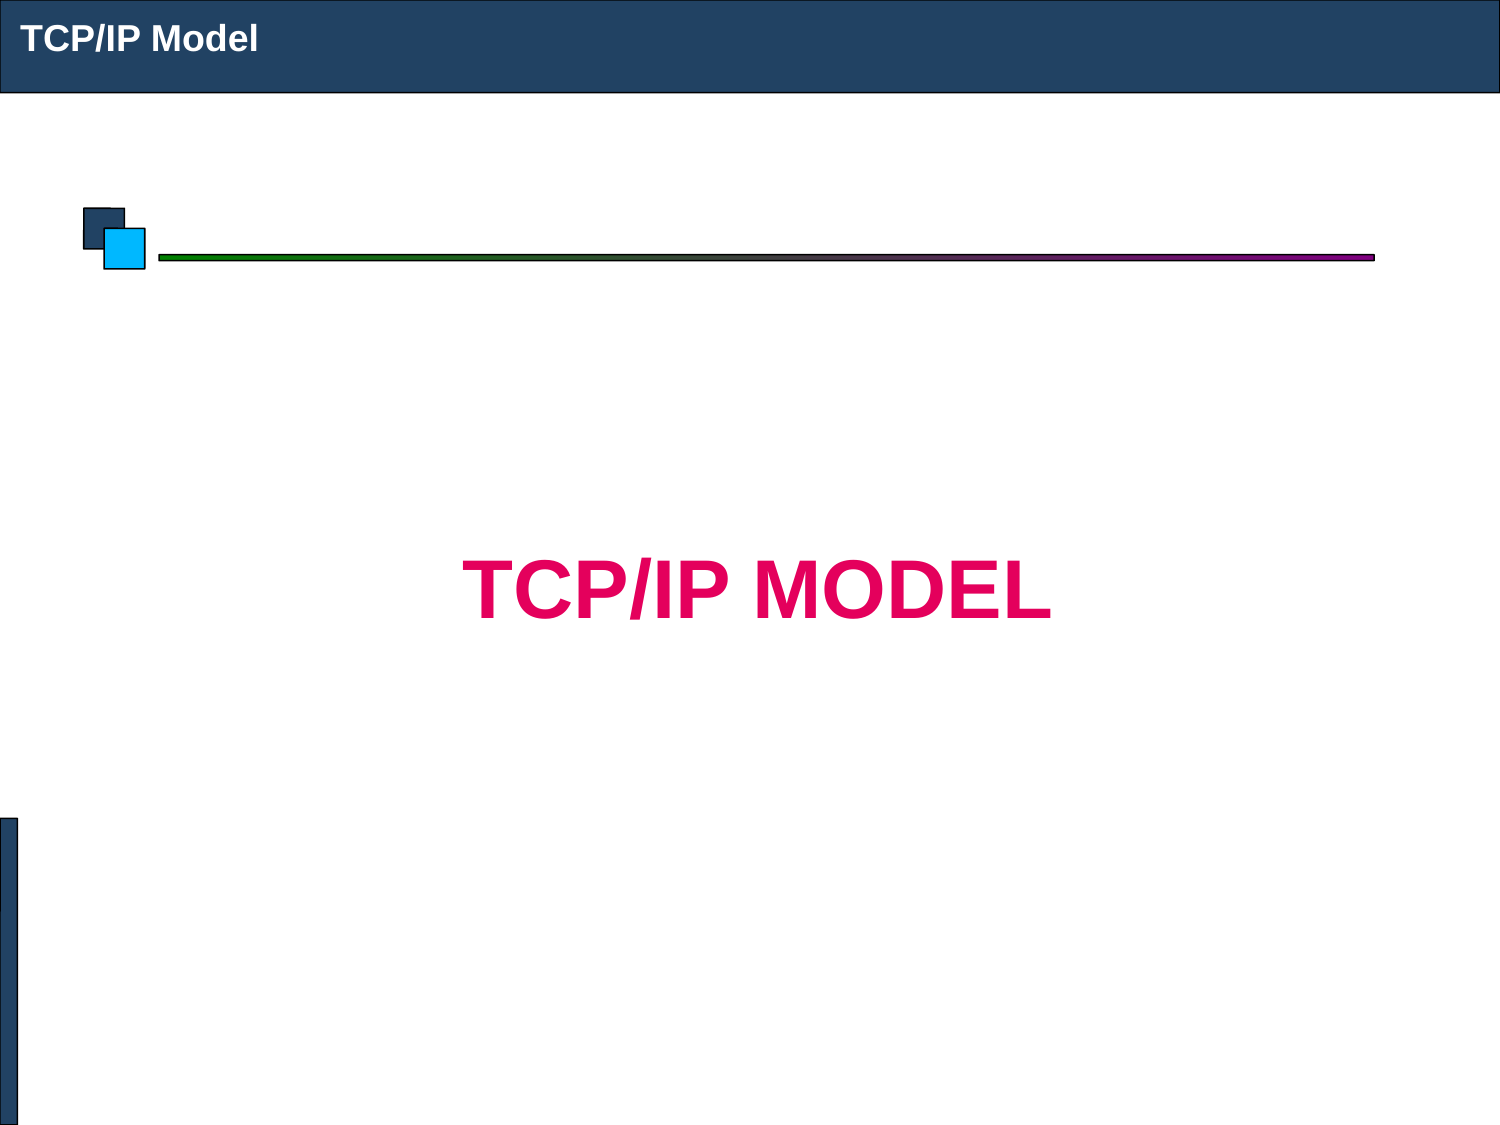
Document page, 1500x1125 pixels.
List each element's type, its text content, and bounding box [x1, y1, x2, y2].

text_box [0, 818, 18, 1125]
text_box [83, 208, 125, 249]
text_box [0, 0, 1500, 93]
list TCP/IP MODEL [75, 262, 1425, 1125]
text_box TCP/IP Model [20, 17, 975, 60]
text_box [159, 254, 1375, 261]
text_box [104, 228, 145, 262]
